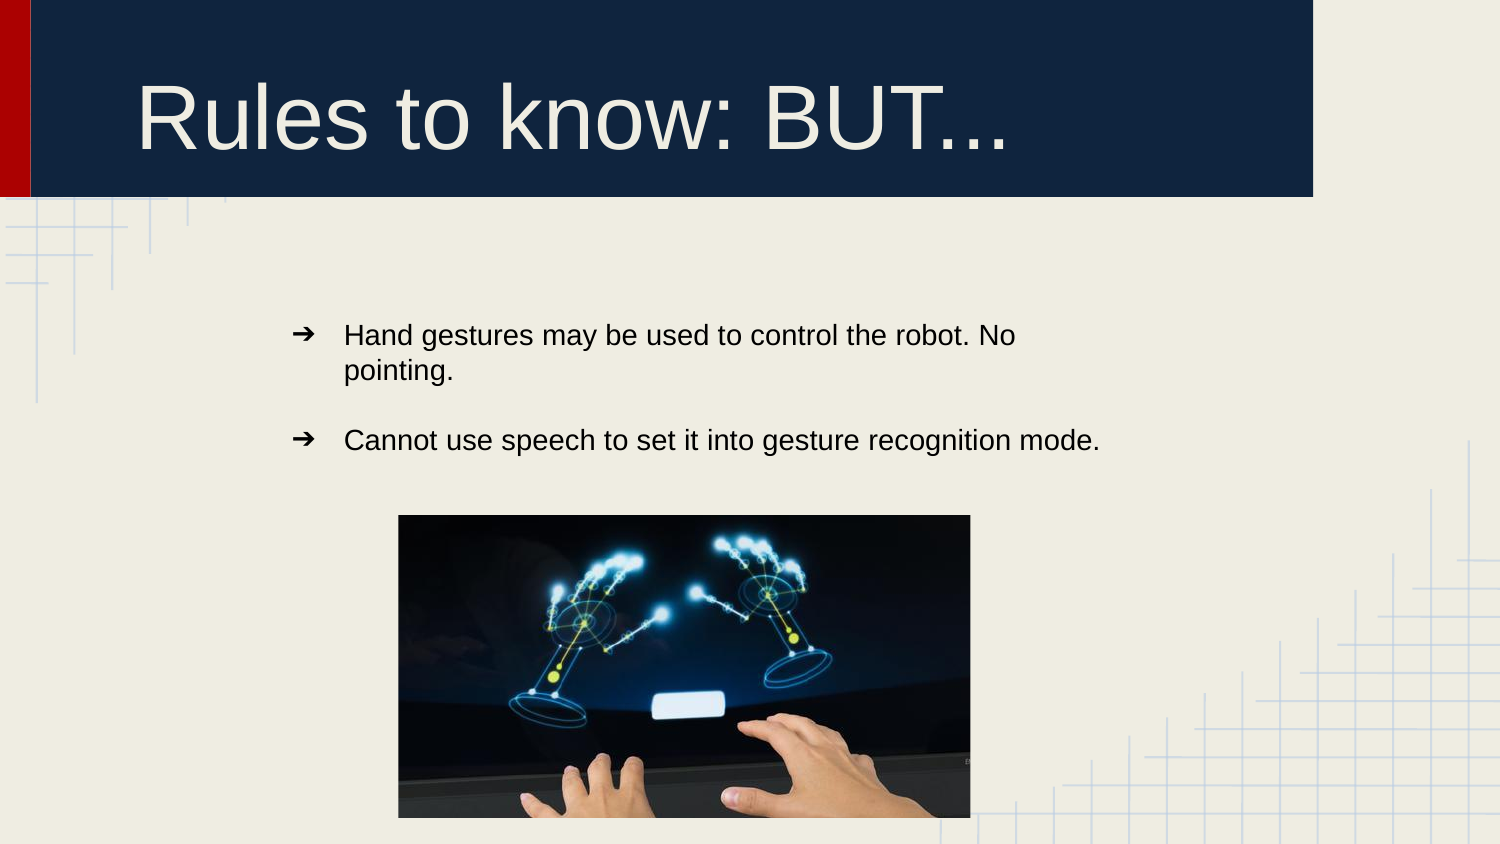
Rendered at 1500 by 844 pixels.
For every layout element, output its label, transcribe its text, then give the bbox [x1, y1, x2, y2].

title Rules to know: BUT... [75, 16, 1276, 183]
text_box [398, 515, 971, 818]
text_box Hand gestures may be used to control the robot. No pointing. Cannot use speech to set it into gesture recognition mode. [253, 301, 1143, 576]
